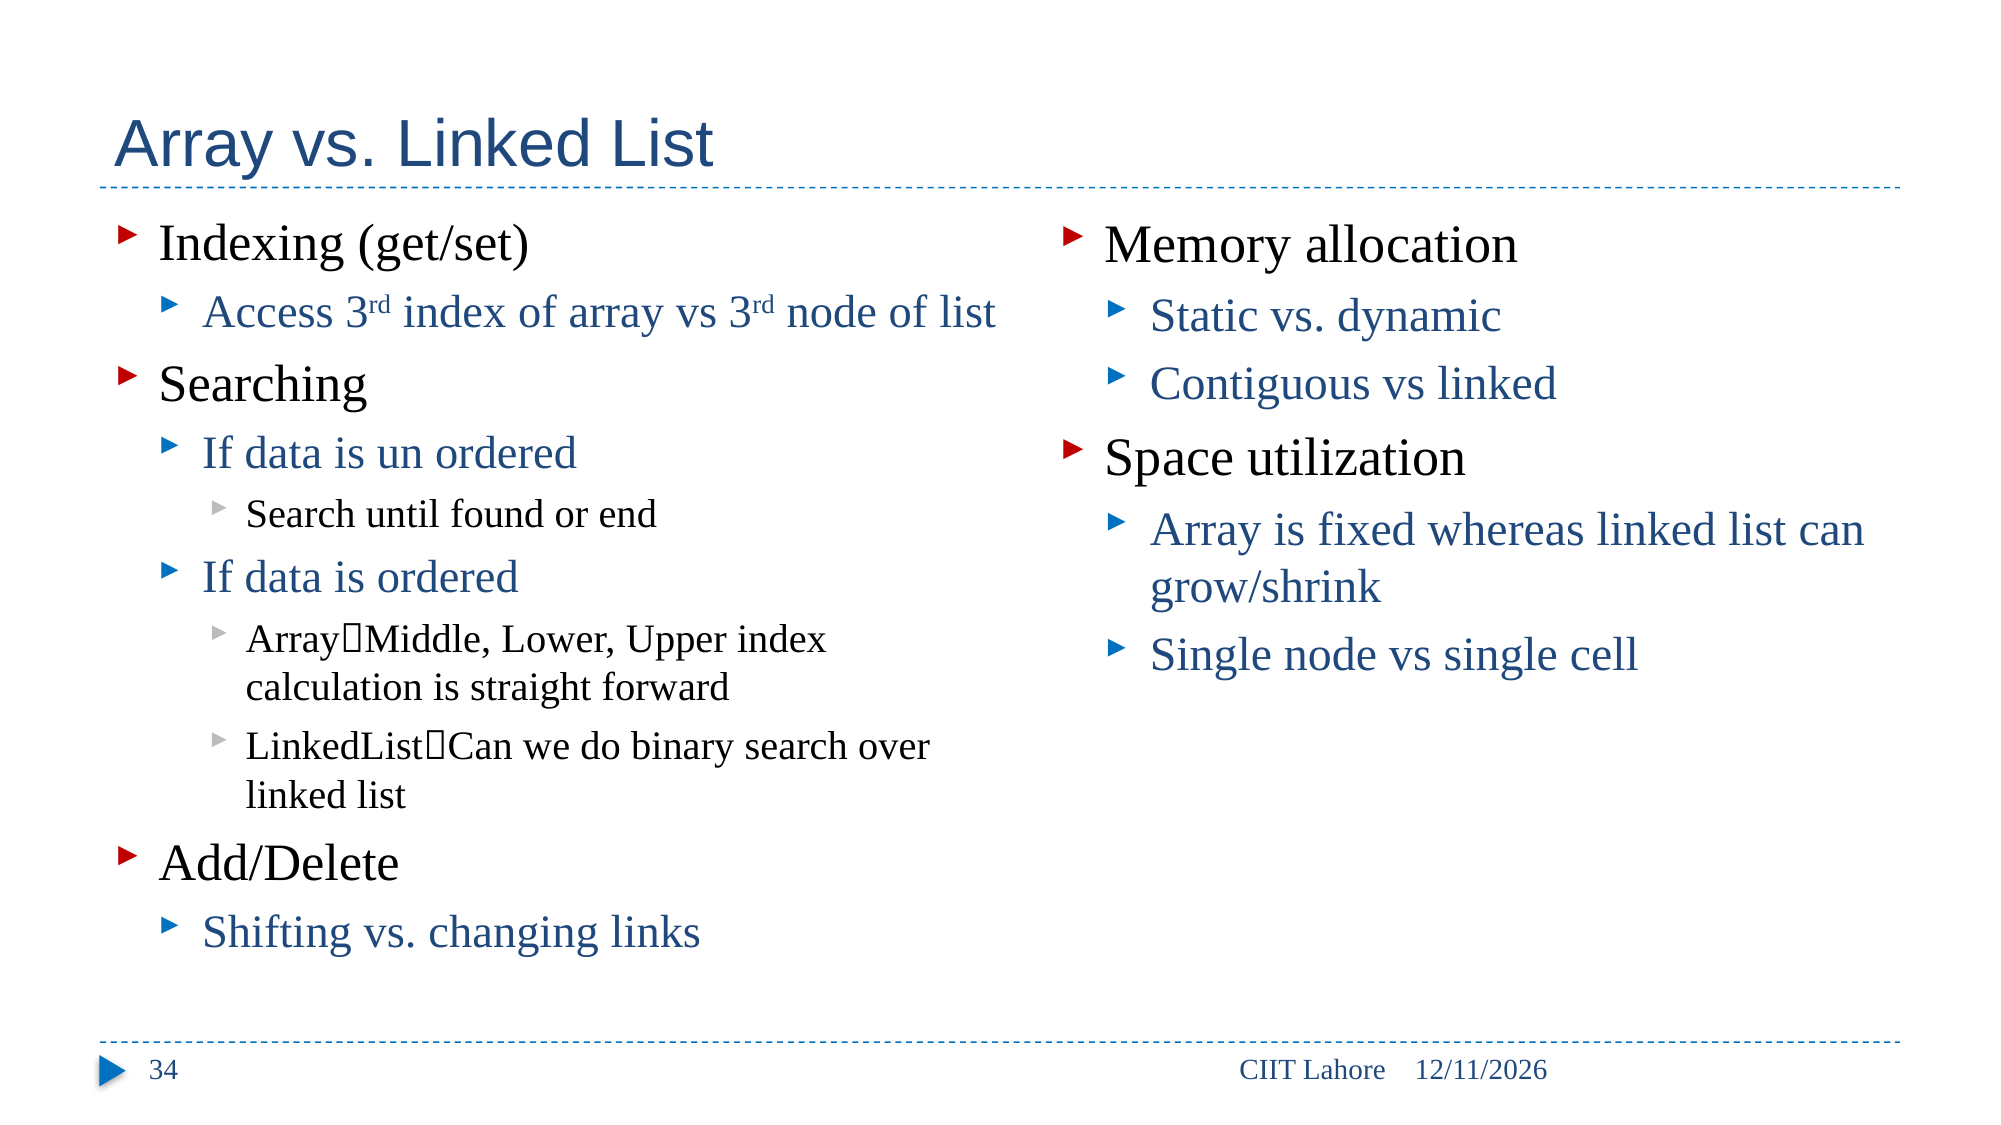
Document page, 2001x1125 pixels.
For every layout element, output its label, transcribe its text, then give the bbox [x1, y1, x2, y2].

footer CIIT Lahore [634, 1042, 1401, 1103]
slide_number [1401, 1042, 1901, 1103]
title Array vs. Linked List [99, 24, 1900, 188]
text_box Memory allocation Static vs. dynamic Contiguous vs linked Space utilization Array is fixed whereas linked list can grow/shrink Single node vs single cell [1045, 200, 1900, 1011]
slide_number 34 [133, 1042, 568, 1103]
list Indexing (get/set) Access 3rd index of array vs 3rd node of list Searching If data is un ordered Search until found or end If data is ordered ArrayMiddle, Lower, Upper index calculation is straight forward LinkedListCan we do binary search over linked list Add/Delete Shifting vs. changing links [99, 200, 1017, 1010]
